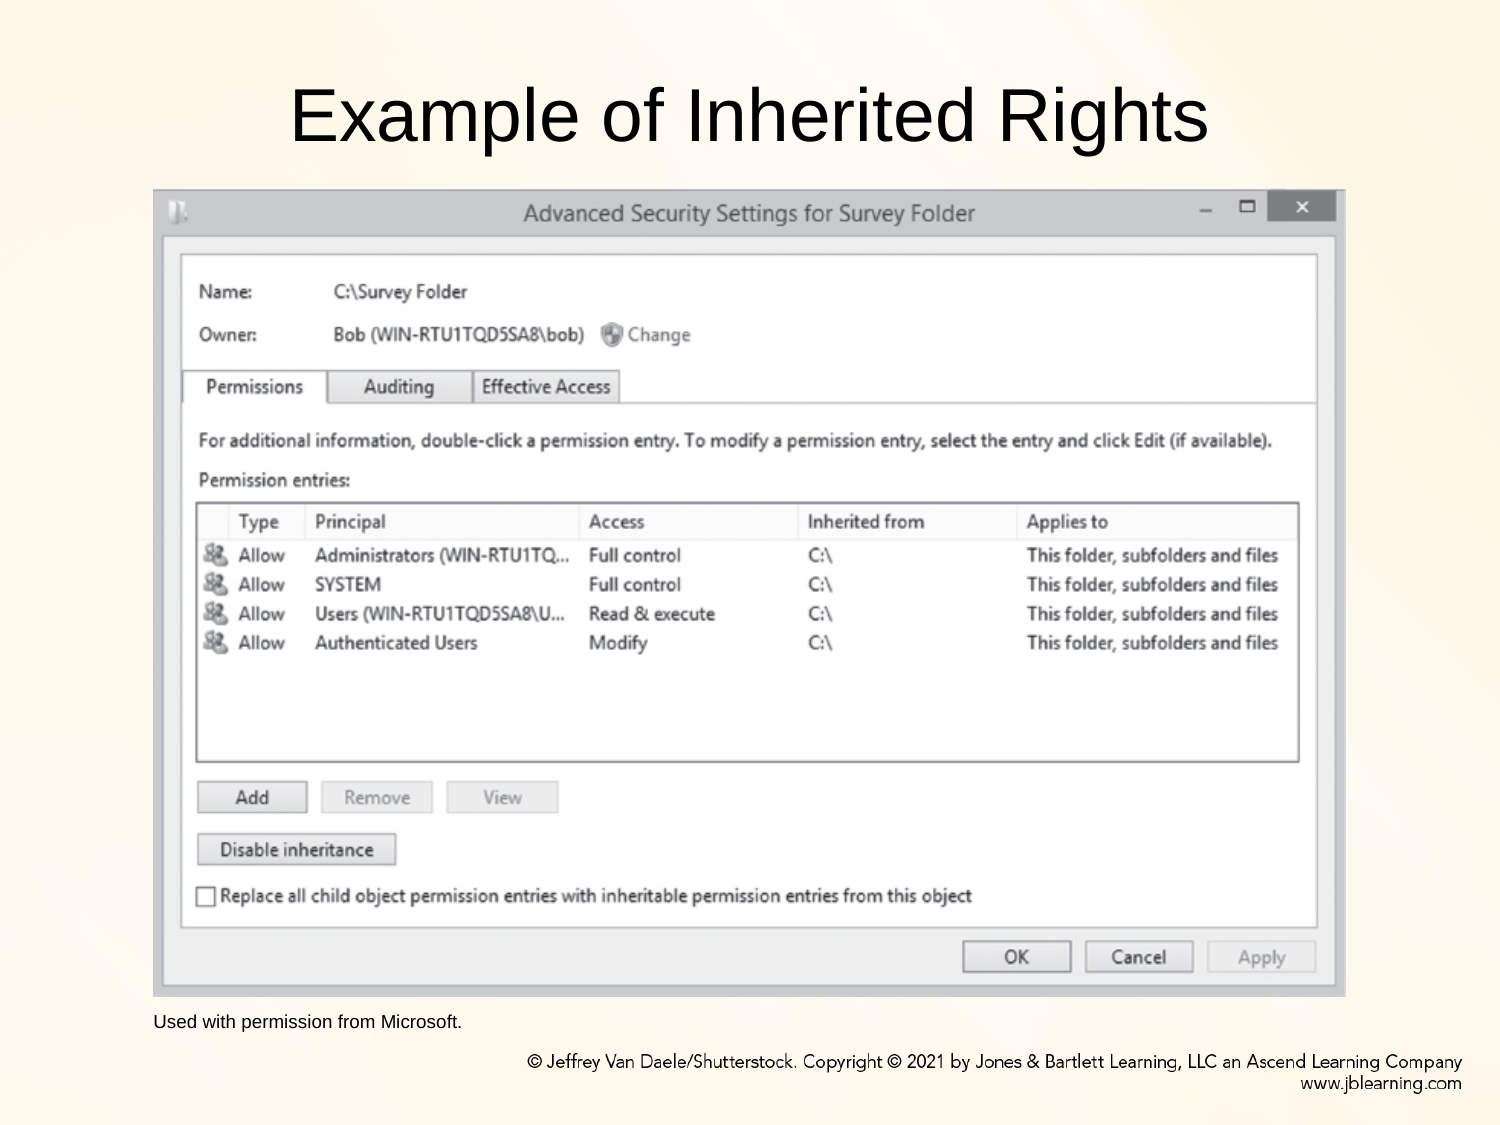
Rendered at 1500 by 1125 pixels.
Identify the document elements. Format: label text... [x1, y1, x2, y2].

text_box Used with permission from Microsoft. [138, 1002, 567, 1040]
picture [0, 0, 1500, 1125]
title Example of Inherited Rights [75, 45, 1425, 179]
